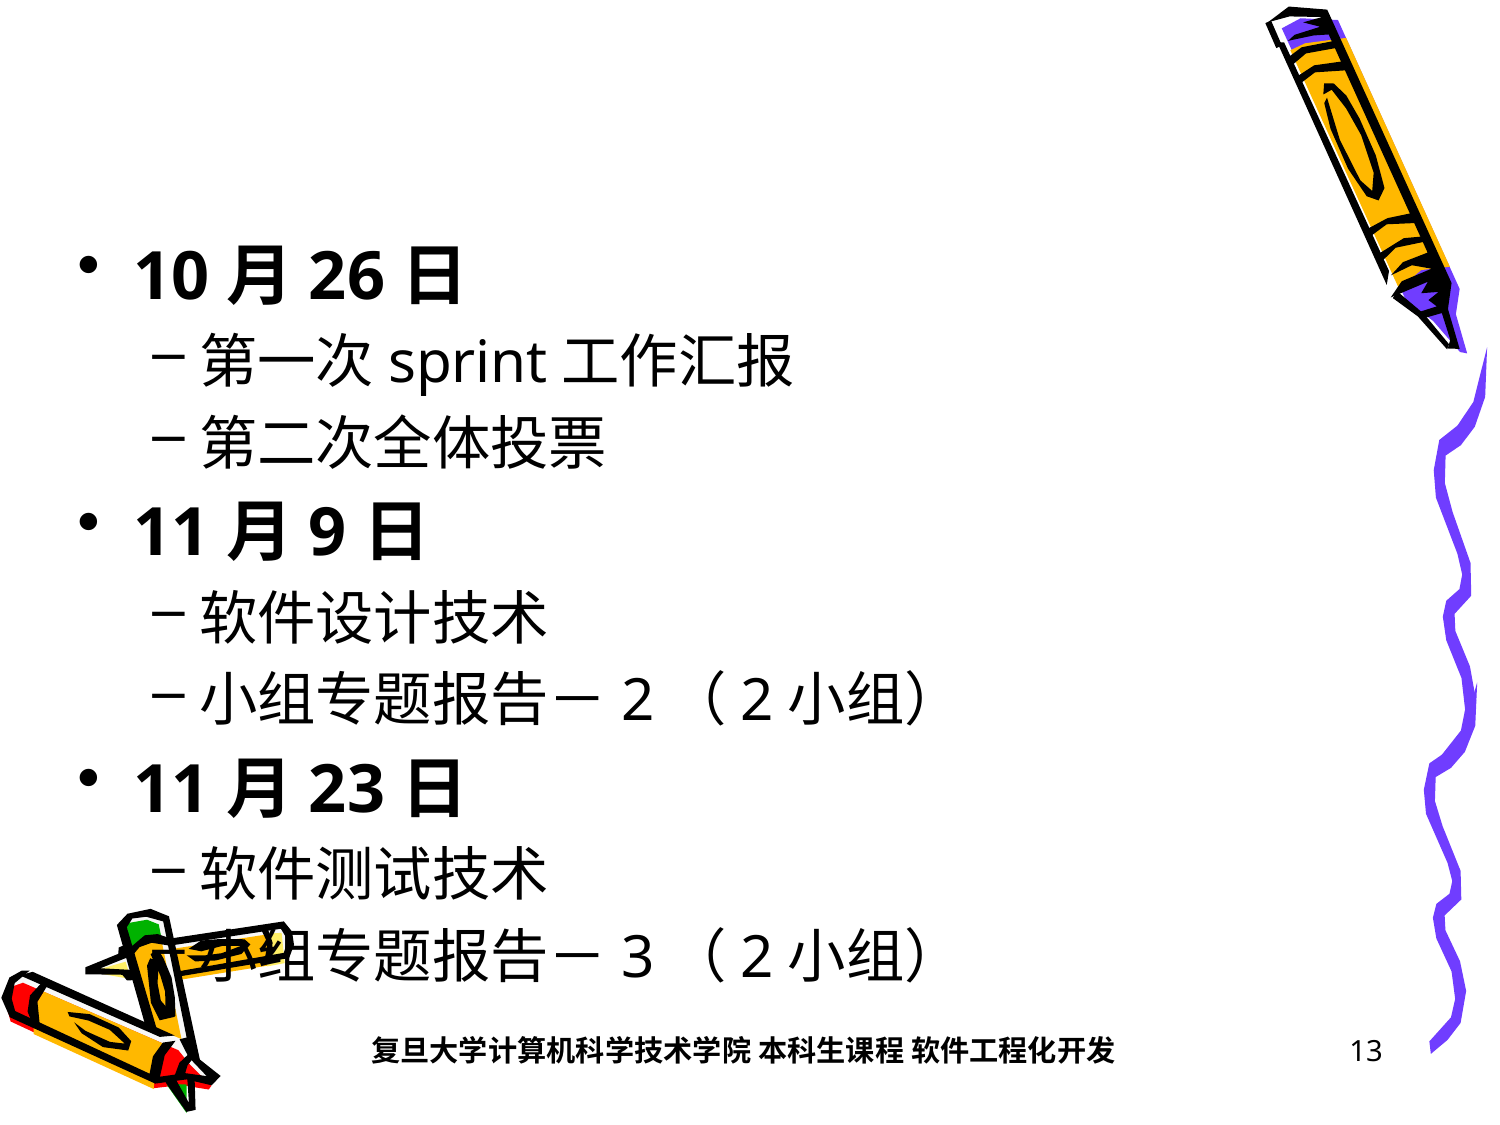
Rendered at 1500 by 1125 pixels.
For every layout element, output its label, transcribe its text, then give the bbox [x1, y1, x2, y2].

footer 复旦大学计算机科学技术学院 本科生课程 软件工程化开发 [299, 1024, 1037, 1101]
list 10月26日 第一次sprint工作汇报 第二次全体投票 11月9日 软件设计技术 小组专题报告－2（2小组） 11月23日 软件测试技术 小组专题报告－3（2小组） [62, 224, 1363, 1001]
slide_number 13 [1037, 1024, 1399, 1101]
